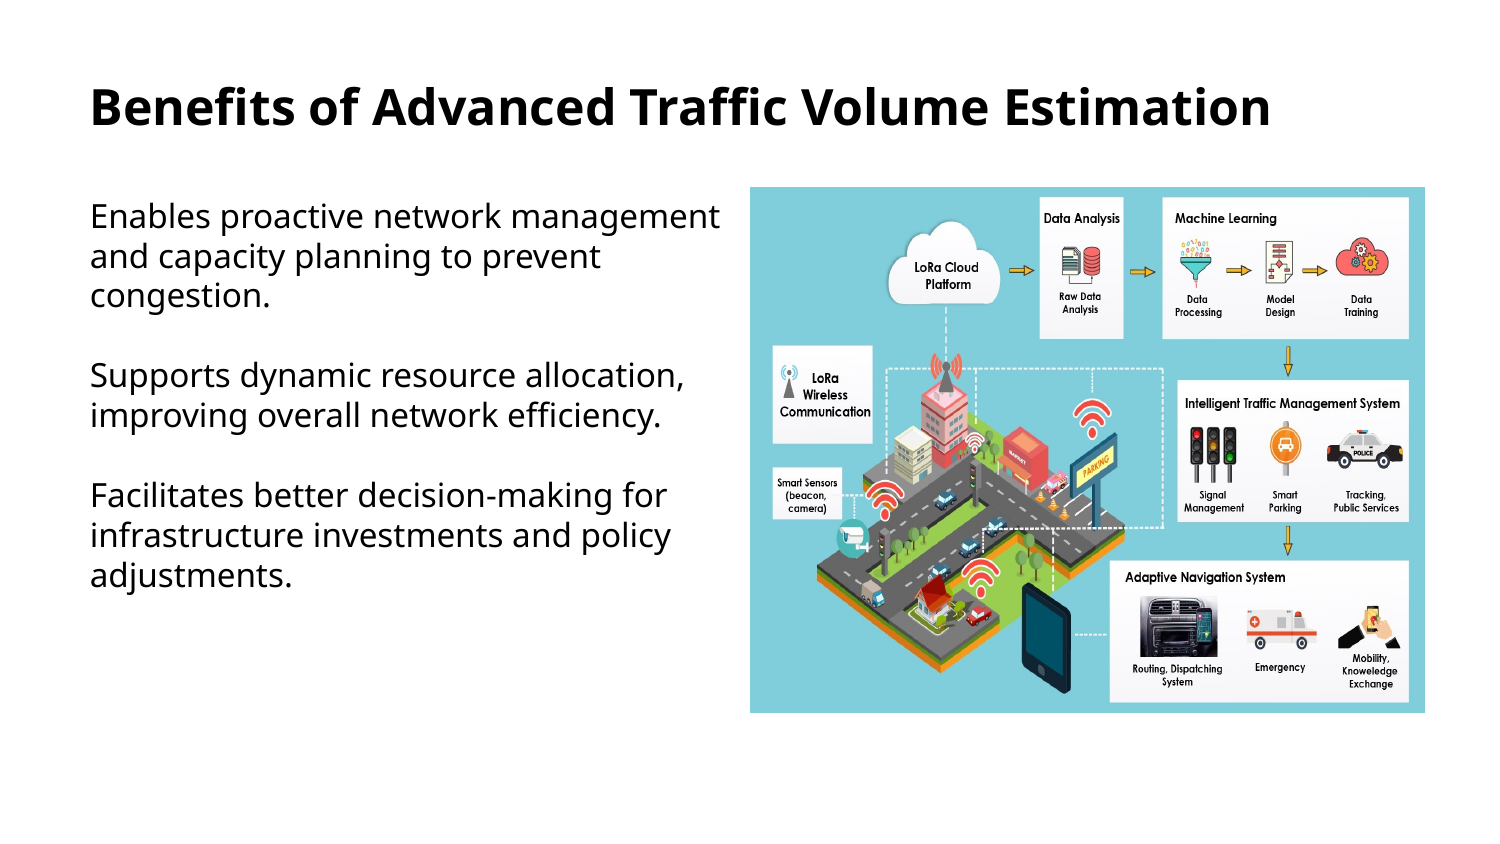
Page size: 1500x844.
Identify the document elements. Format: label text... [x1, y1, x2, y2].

text_box Enables proactive network management and capacity planning to prevent congestion. Supports dynamic resource allocation, improving overall network efficiency. Facilitates better decision-making for infrastructure investments and policy adjustments. [74, 187, 749, 713]
text_box Benefits of Advanced Traffic Volume Estimation [74, 37, 1425, 173]
picture [749, 187, 1425, 713]
